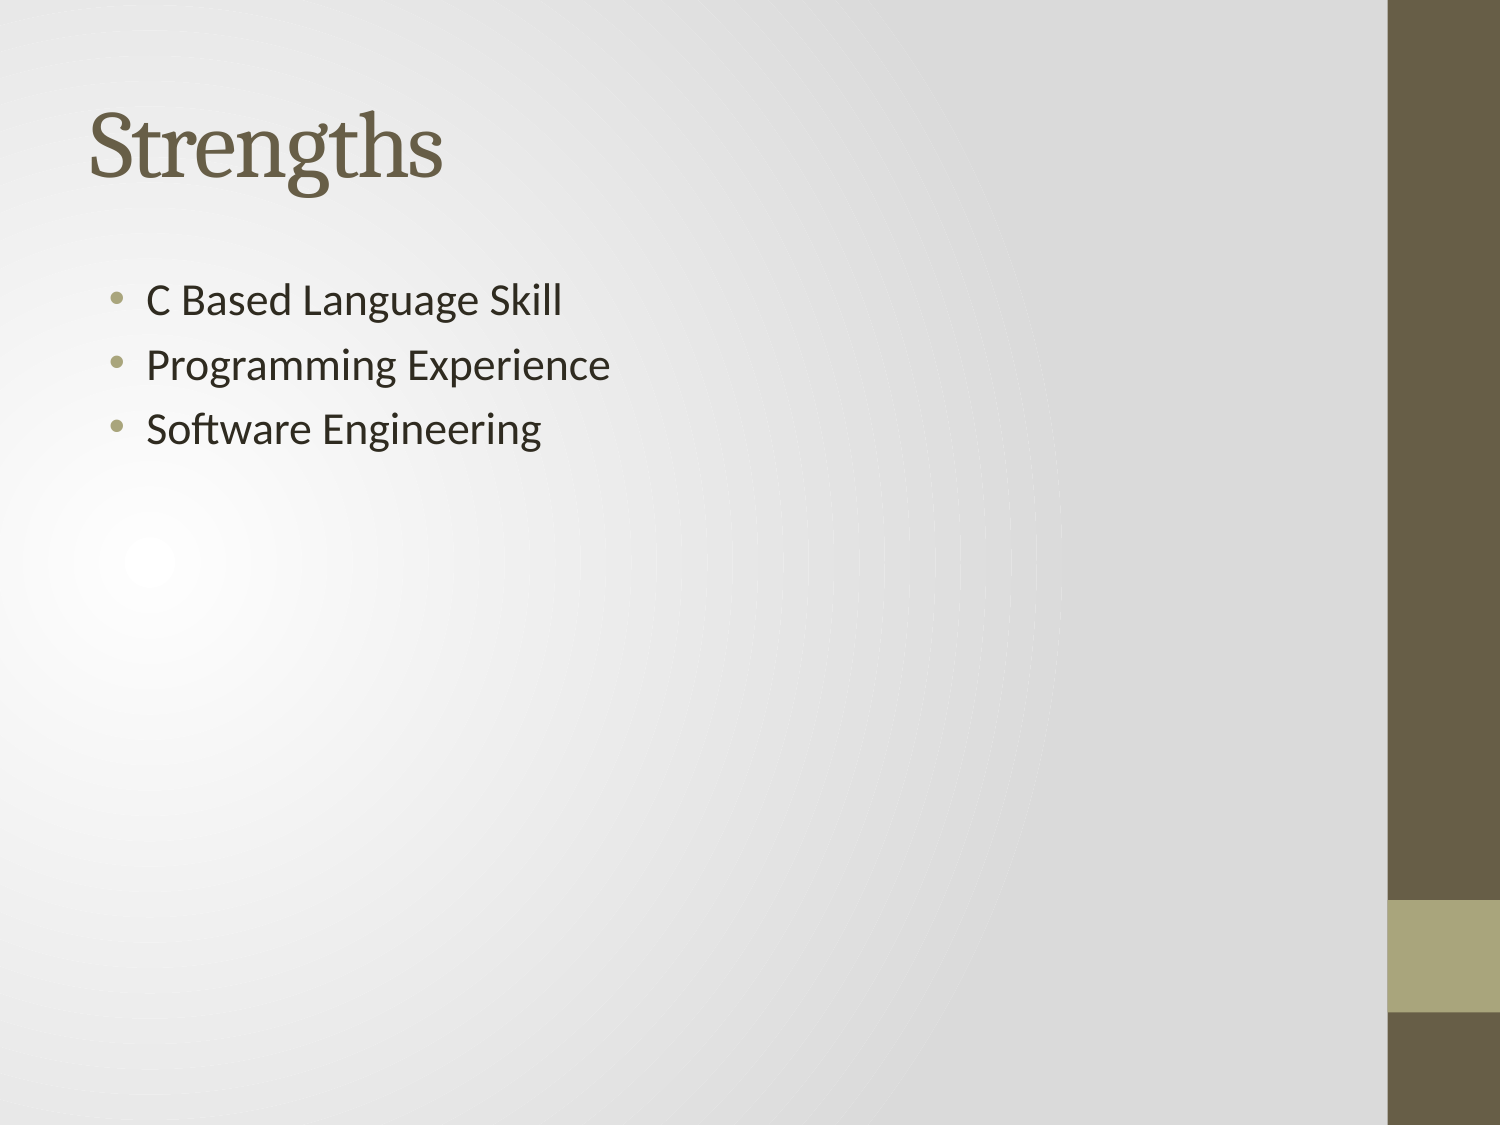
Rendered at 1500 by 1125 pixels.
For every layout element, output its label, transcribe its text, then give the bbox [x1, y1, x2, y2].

list C Based Language Skill Programming Experience Software Engineering [75, 262, 1325, 1050]
title Strengths [75, 45, 1325, 233]
